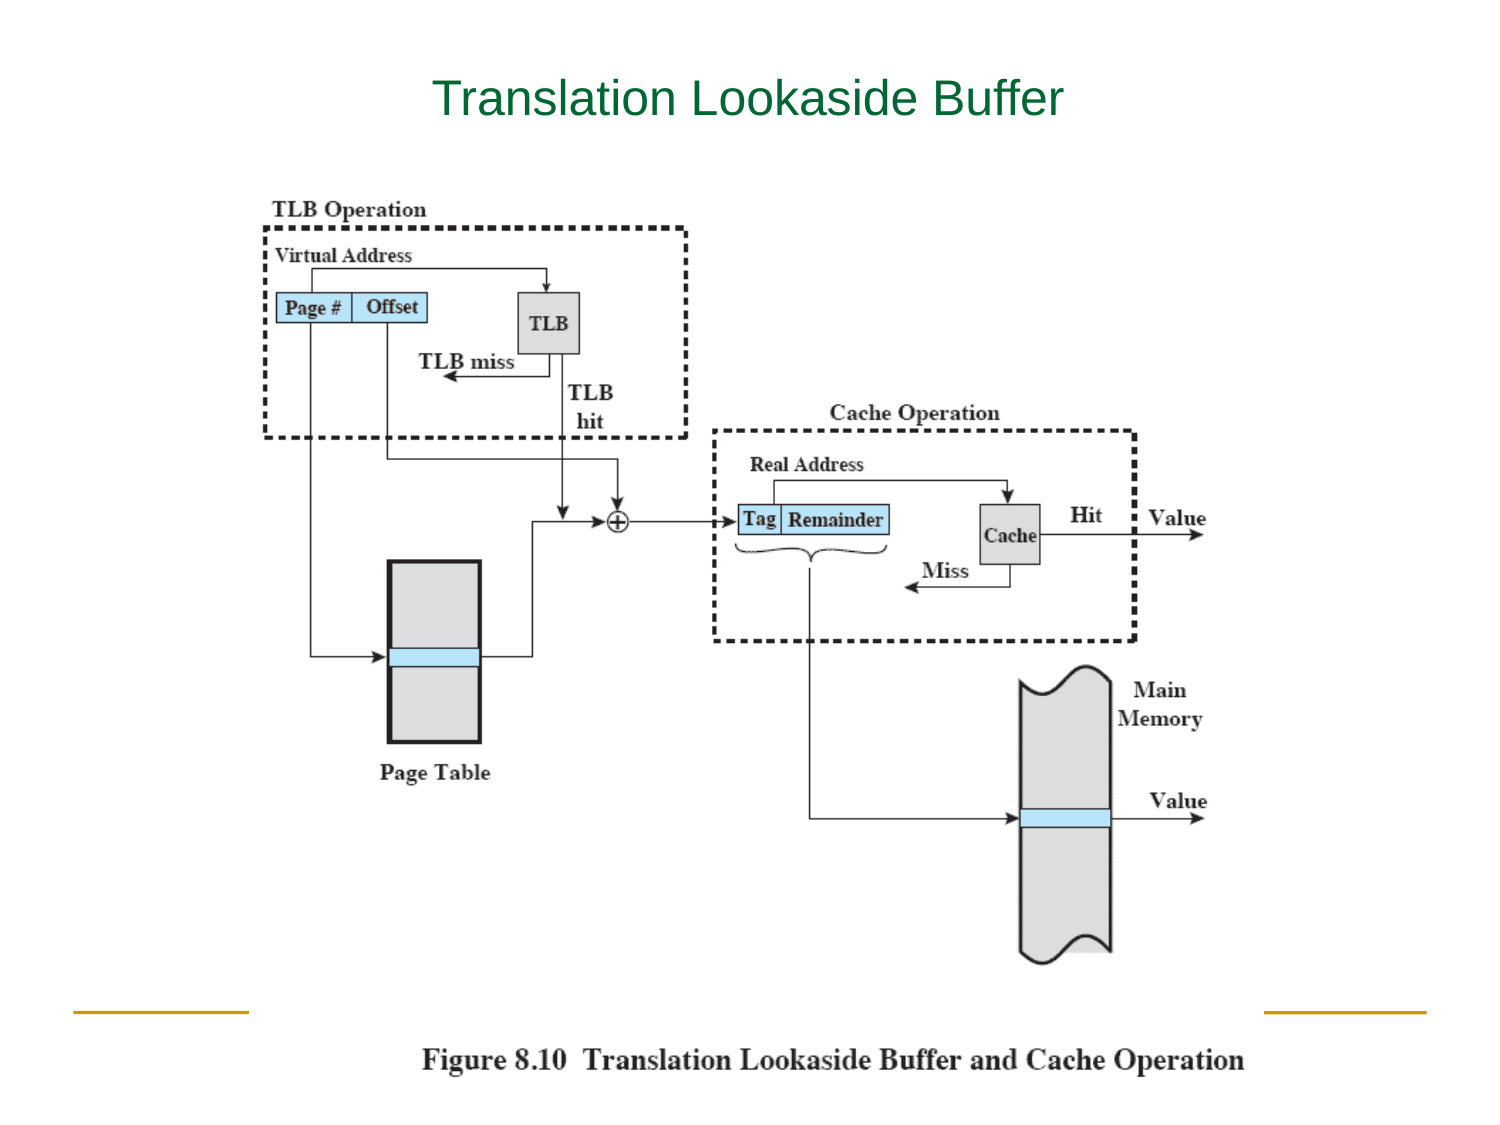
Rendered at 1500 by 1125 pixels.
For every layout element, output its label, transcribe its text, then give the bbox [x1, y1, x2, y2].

picture [249, 187, 1264, 1097]
text_box Translation Lookaside Buffer [75, 57, 1422, 134]
